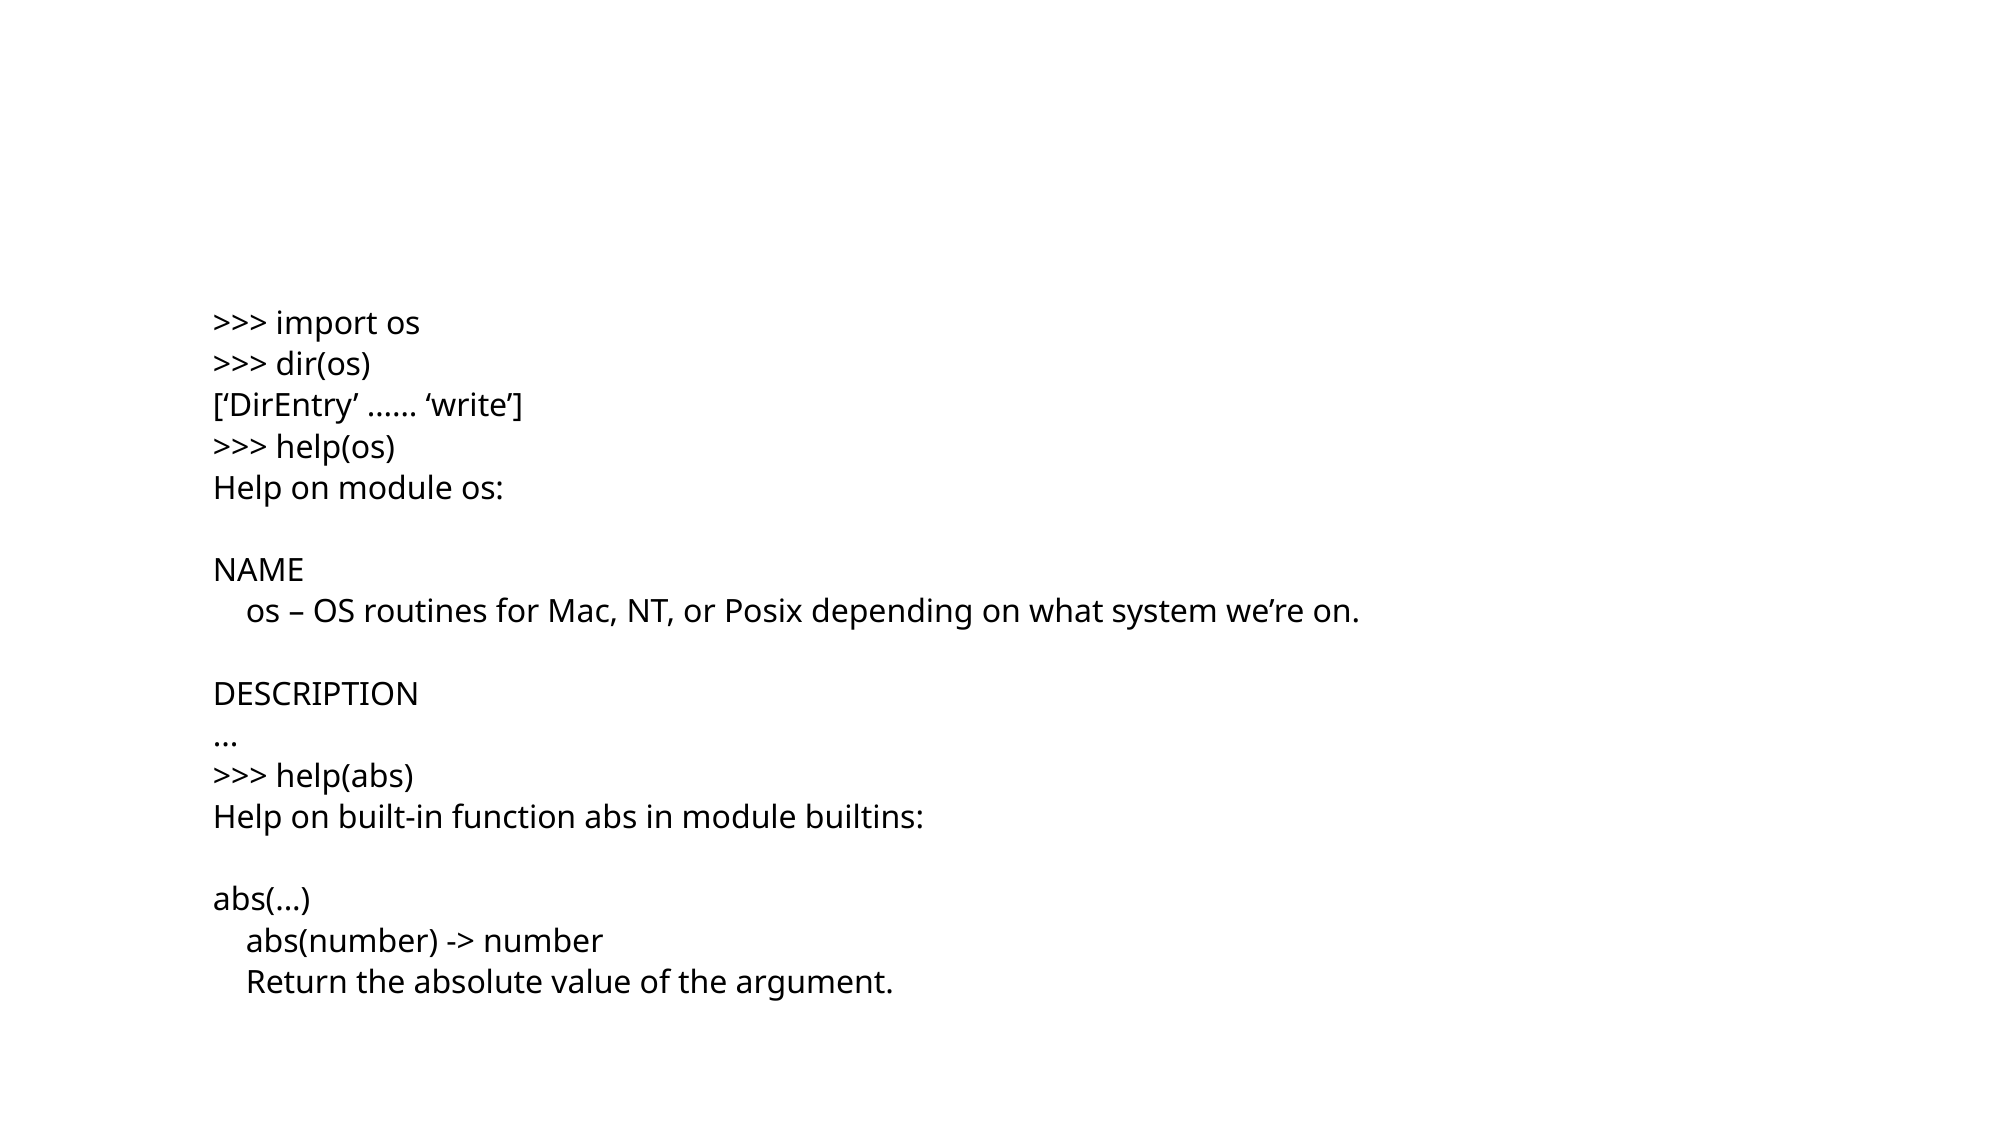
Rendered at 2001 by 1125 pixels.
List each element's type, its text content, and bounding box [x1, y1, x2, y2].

list >>> import os >>> dir(os) [‘DirEntry’ …… ‘write’] >>> help(os) Help on module os: NAME os – OS routines for Mac, NT, or Posix depending on what system we’re on. DESCRIPTION ... >>> help(abs) Help on built-in function abs in module builtins: abs(...) abs(number) -> number Return the absolute value of the argument. [137, 299, 1863, 1014]
